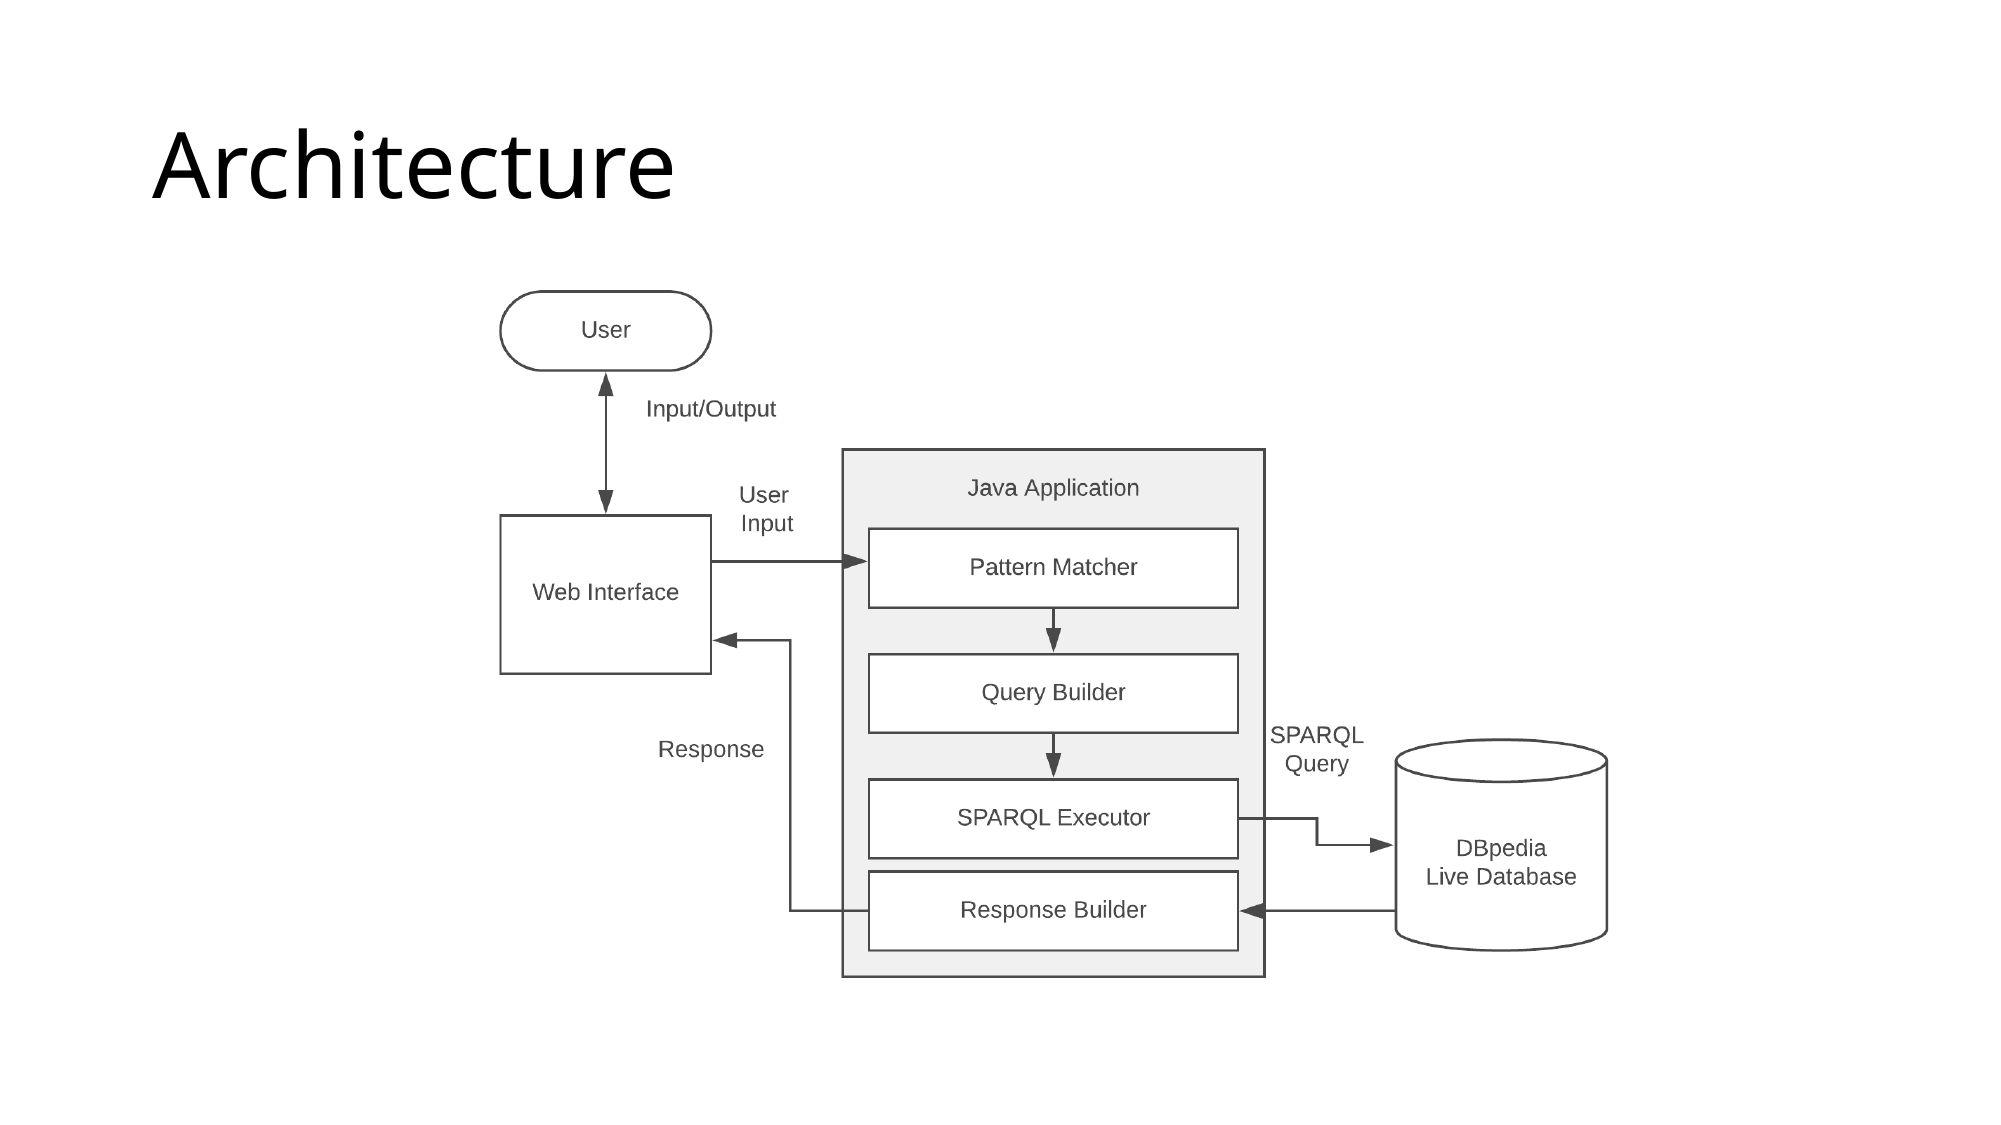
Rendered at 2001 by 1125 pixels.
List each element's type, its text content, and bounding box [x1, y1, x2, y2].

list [478, 277, 1625, 992]
title Architecture [137, 59, 1863, 278]
